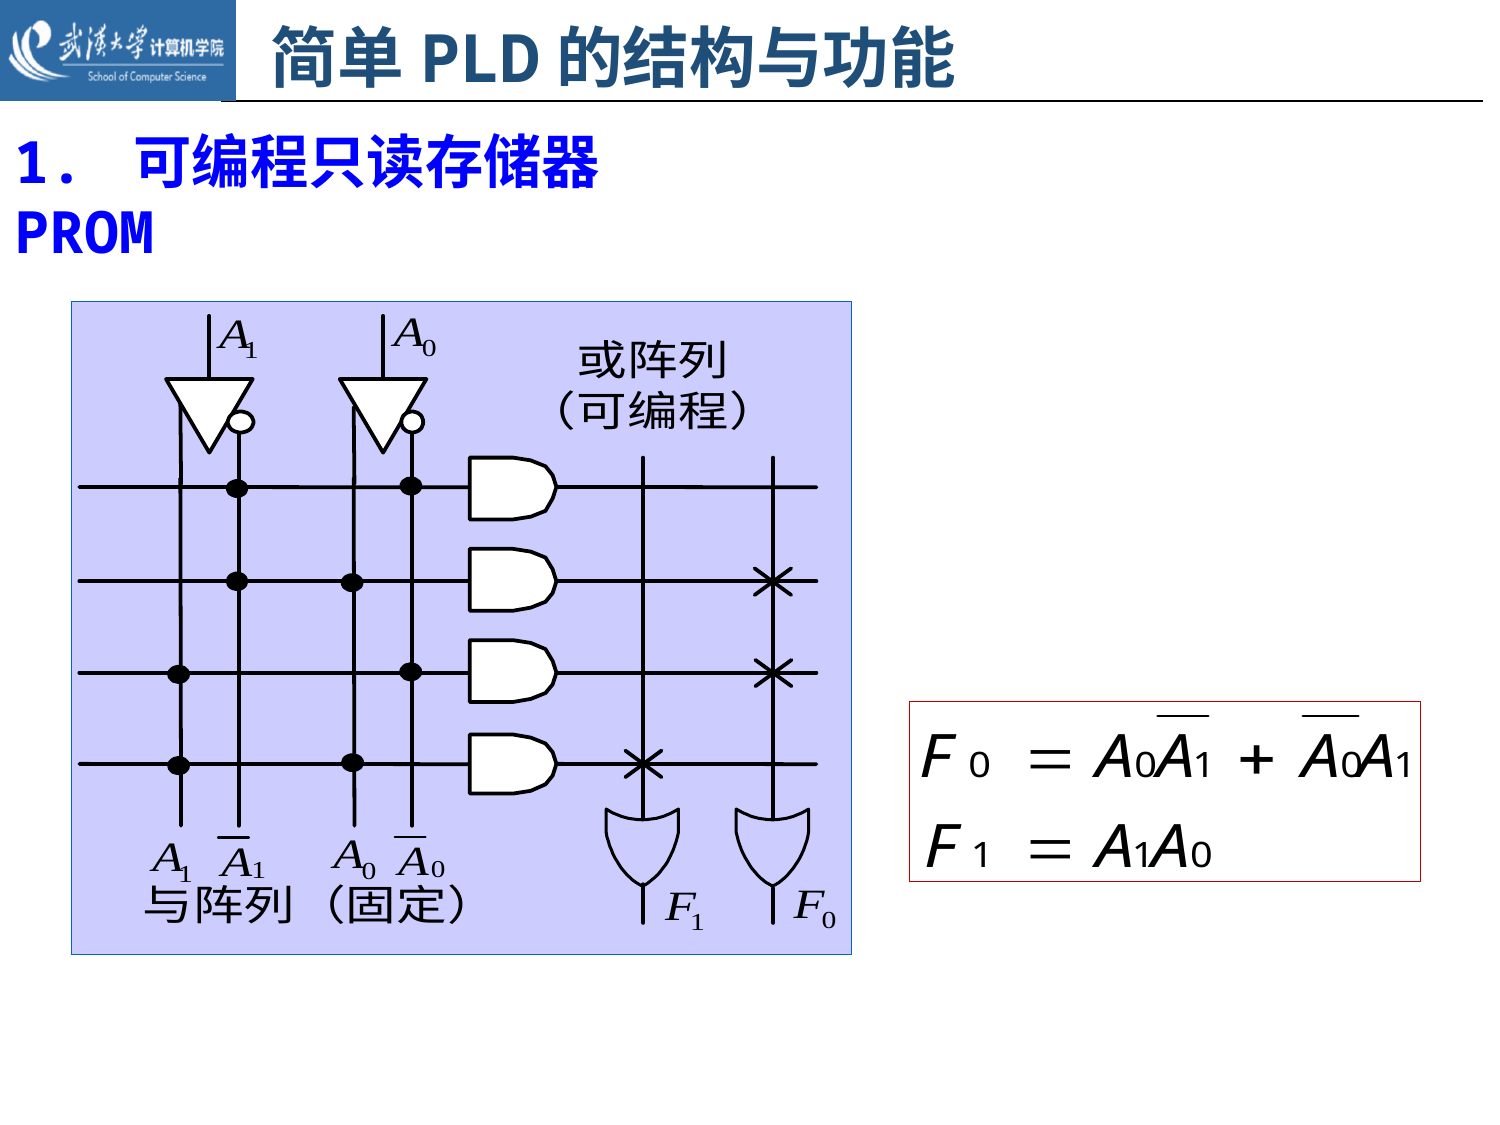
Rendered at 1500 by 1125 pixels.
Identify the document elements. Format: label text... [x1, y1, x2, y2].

picture [0, 0, 236, 101]
text_box 1. 可编程只读存储器PROM [0, 117, 706, 273]
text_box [909, 701, 1421, 882]
text_box 简单PLD的结构与功能 [255, 8, 1270, 100]
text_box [70, 301, 852, 955]
